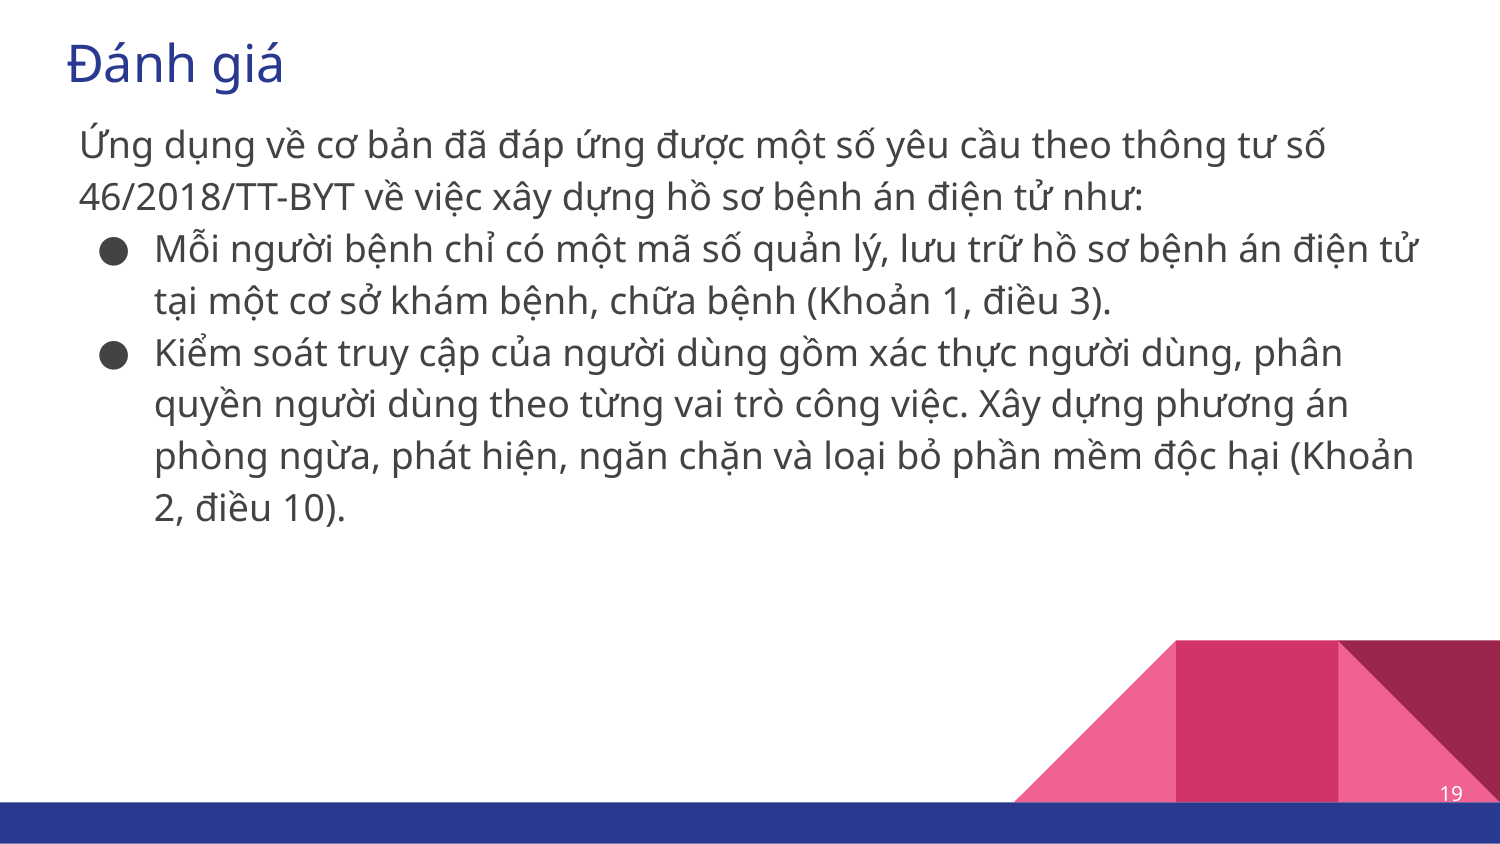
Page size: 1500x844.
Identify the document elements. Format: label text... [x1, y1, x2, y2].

slide_number ‹#› [1387, 762, 1478, 828]
list Ứng dụng về cơ bản đã đáp ứng được một số yêu cầu theo thông tư số 46/2018/TT-BYT về việc xây dựng hồ sơ bệnh án điện tử như: Mỗi người bệnh chỉ có một mã số quản lý, lưu trữ hồ sơ bệnh án điện tử tại một cơ sở khám bệnh, chữa bệnh (Khoản 1, điều 3). Kiểm soát truy cập của người dùng gồm xác thực người dùng, phân quyền người dùng theo từng vai trò công việc. Xây dựng phương án phòng ngừa, phát hiện, ngăn chặn và loại bỏ phần mềm độc hại (Khoản 2, điều 10). [63, 99, 1462, 789]
title Đánh giá [51, 15, 1449, 115]
